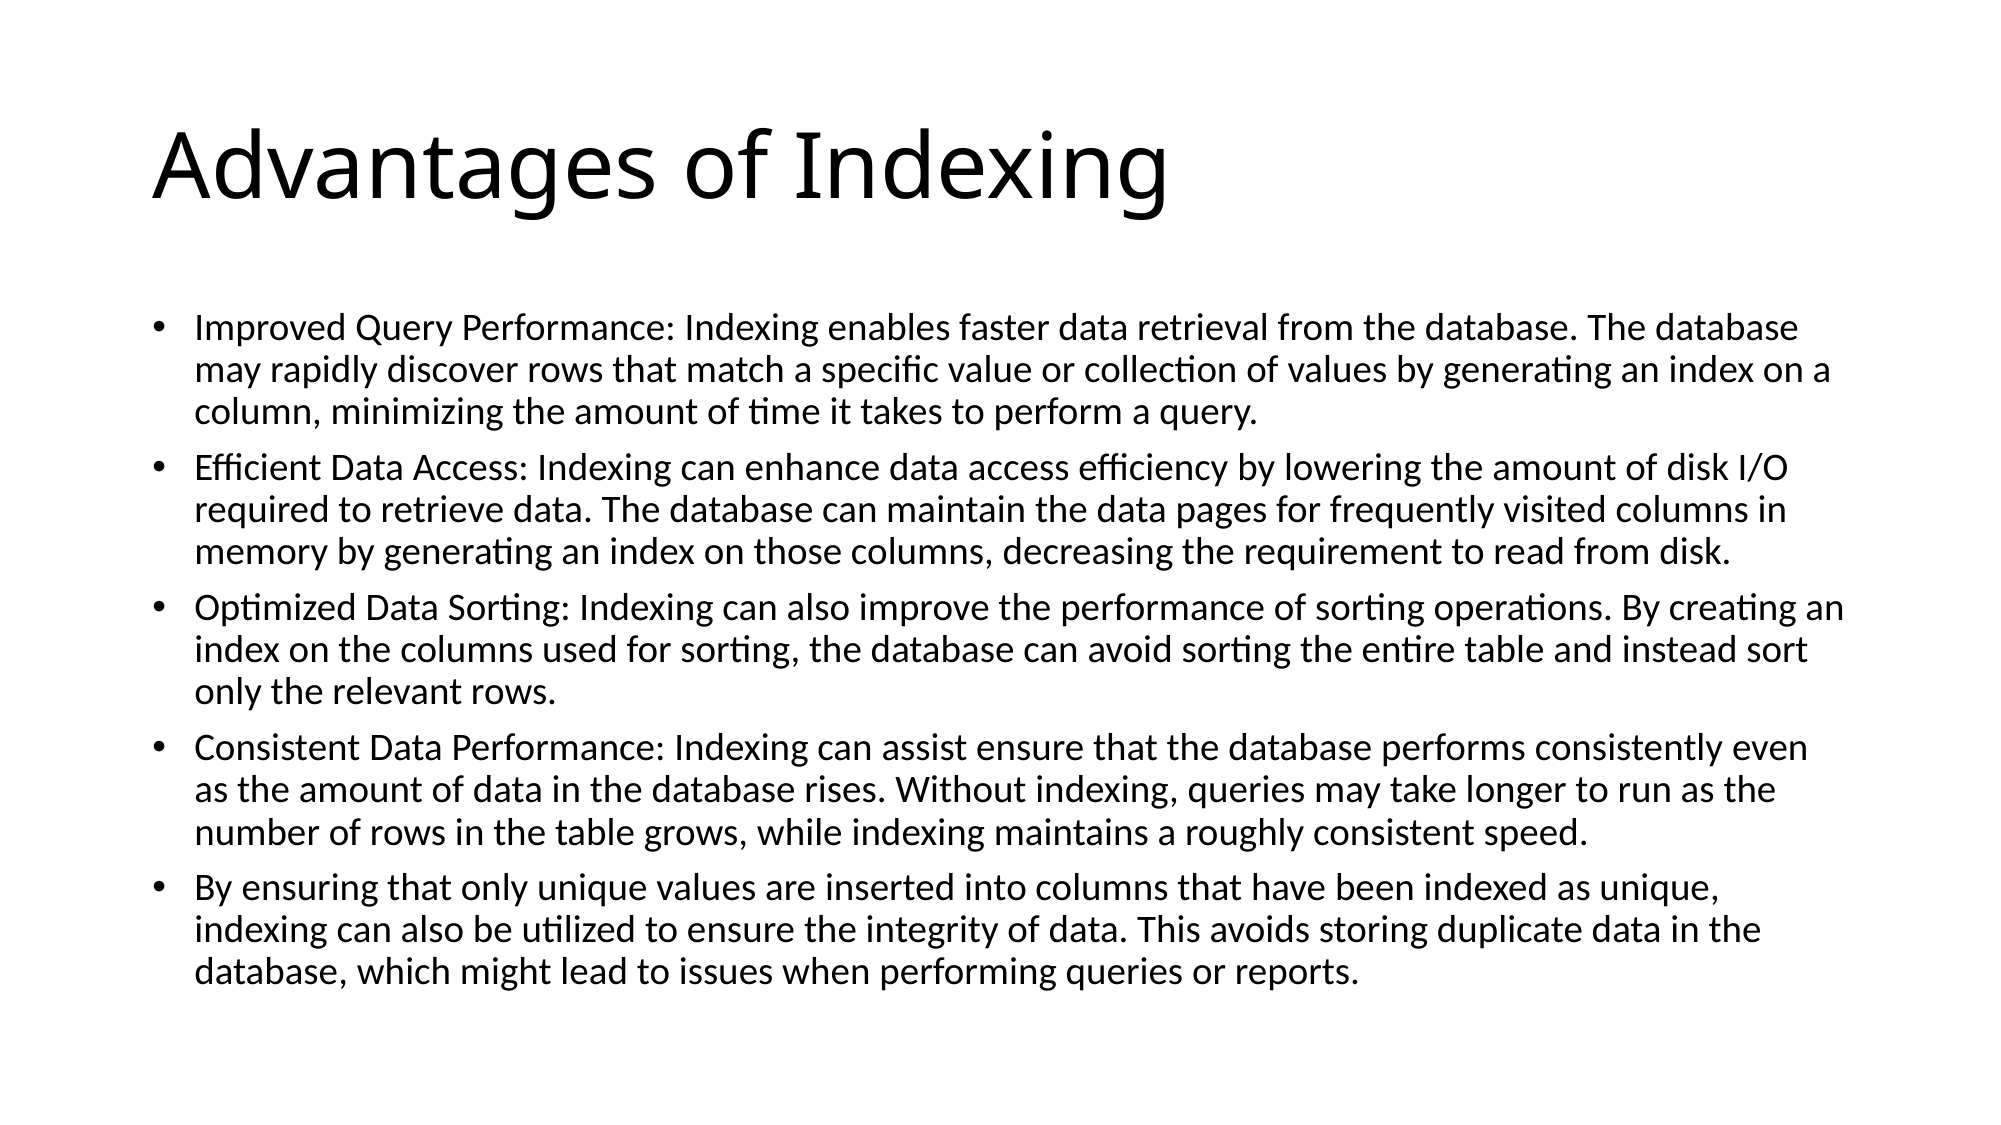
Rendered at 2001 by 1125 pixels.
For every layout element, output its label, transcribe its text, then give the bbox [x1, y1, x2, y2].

title Advantages of Indexing [137, 59, 1863, 278]
list Improved Query Performance: Indexing enables faster data retrieval from the database. The database may rapidly discover rows that match a specific value or collection of values by generating an index on a column, minimizing the amount of time it takes to perform a query. Efficient Data Access: Indexing can enhance data access efficiency by lowering the amount of disk I/O required to retrieve data. The database can maintain the data pages for frequently visited columns in memory by generating an index on those columns, decreasing the requirement to read from disk. Optimized Data Sorting: Indexing can also improve the performance of sorting operations. By creating an index on the columns used for sorting, the database can avoid sorting the entire table and instead sort only the relevant rows. Consistent Data Performance: Indexing can assist ensure that the database performs consistently even as the amount of data in the database rises. Without indexing, queries may take longer to run as the number of rows in the table grows, while indexing maintains a roughly consistent speed. By ensuring that only unique values are inserted into columns that have been indexed as unique, indexing can also be utilized to ensure the integrity of data. This avoids storing duplicate data in the database, which might lead to issues when performing queries or reports. [137, 299, 1863, 1014]
